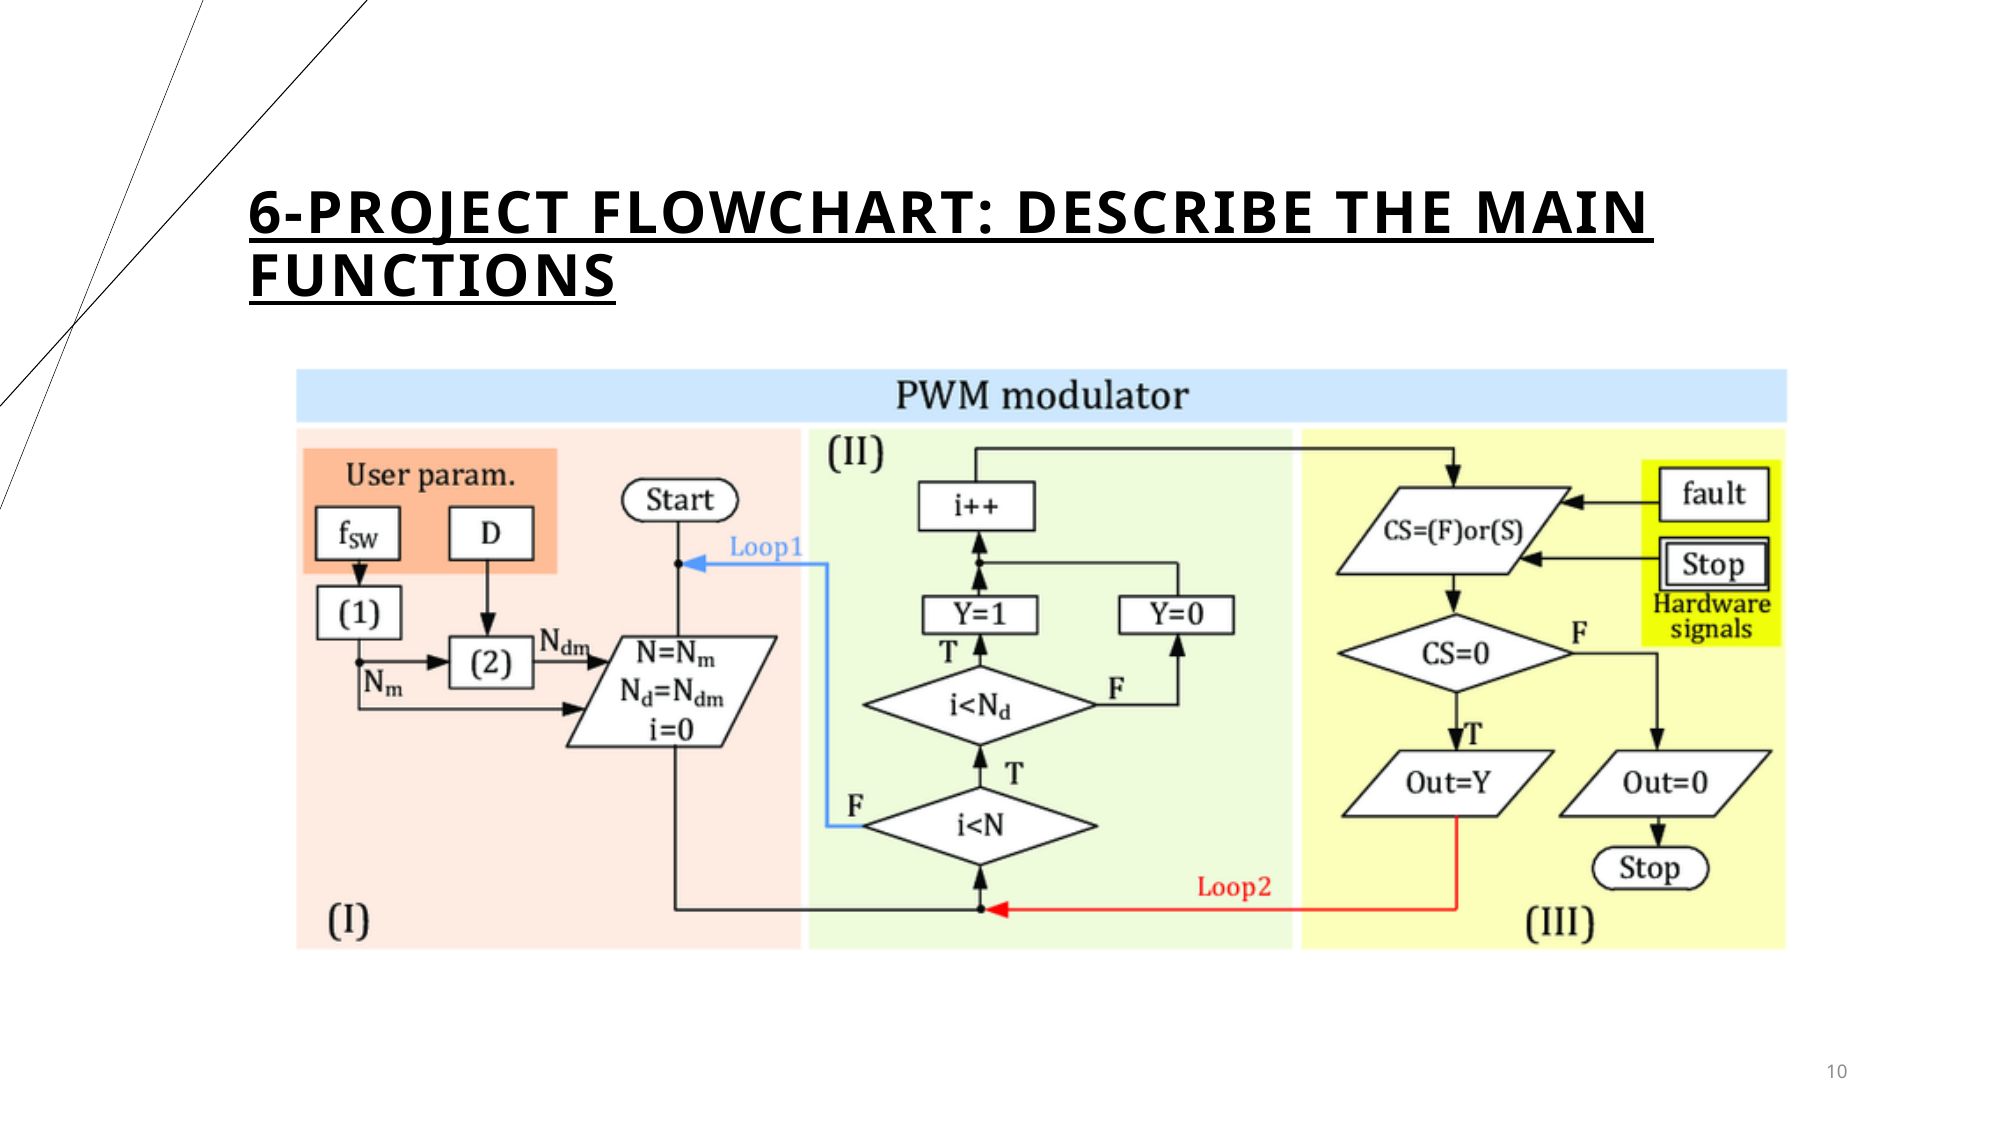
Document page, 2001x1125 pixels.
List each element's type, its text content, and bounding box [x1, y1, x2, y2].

picture [296, 367, 1791, 956]
text_box 6-Project Flowchart: Describe the Main Functions [233, 169, 2000, 323]
slide_number 10 [1412, 1042, 1863, 1103]
